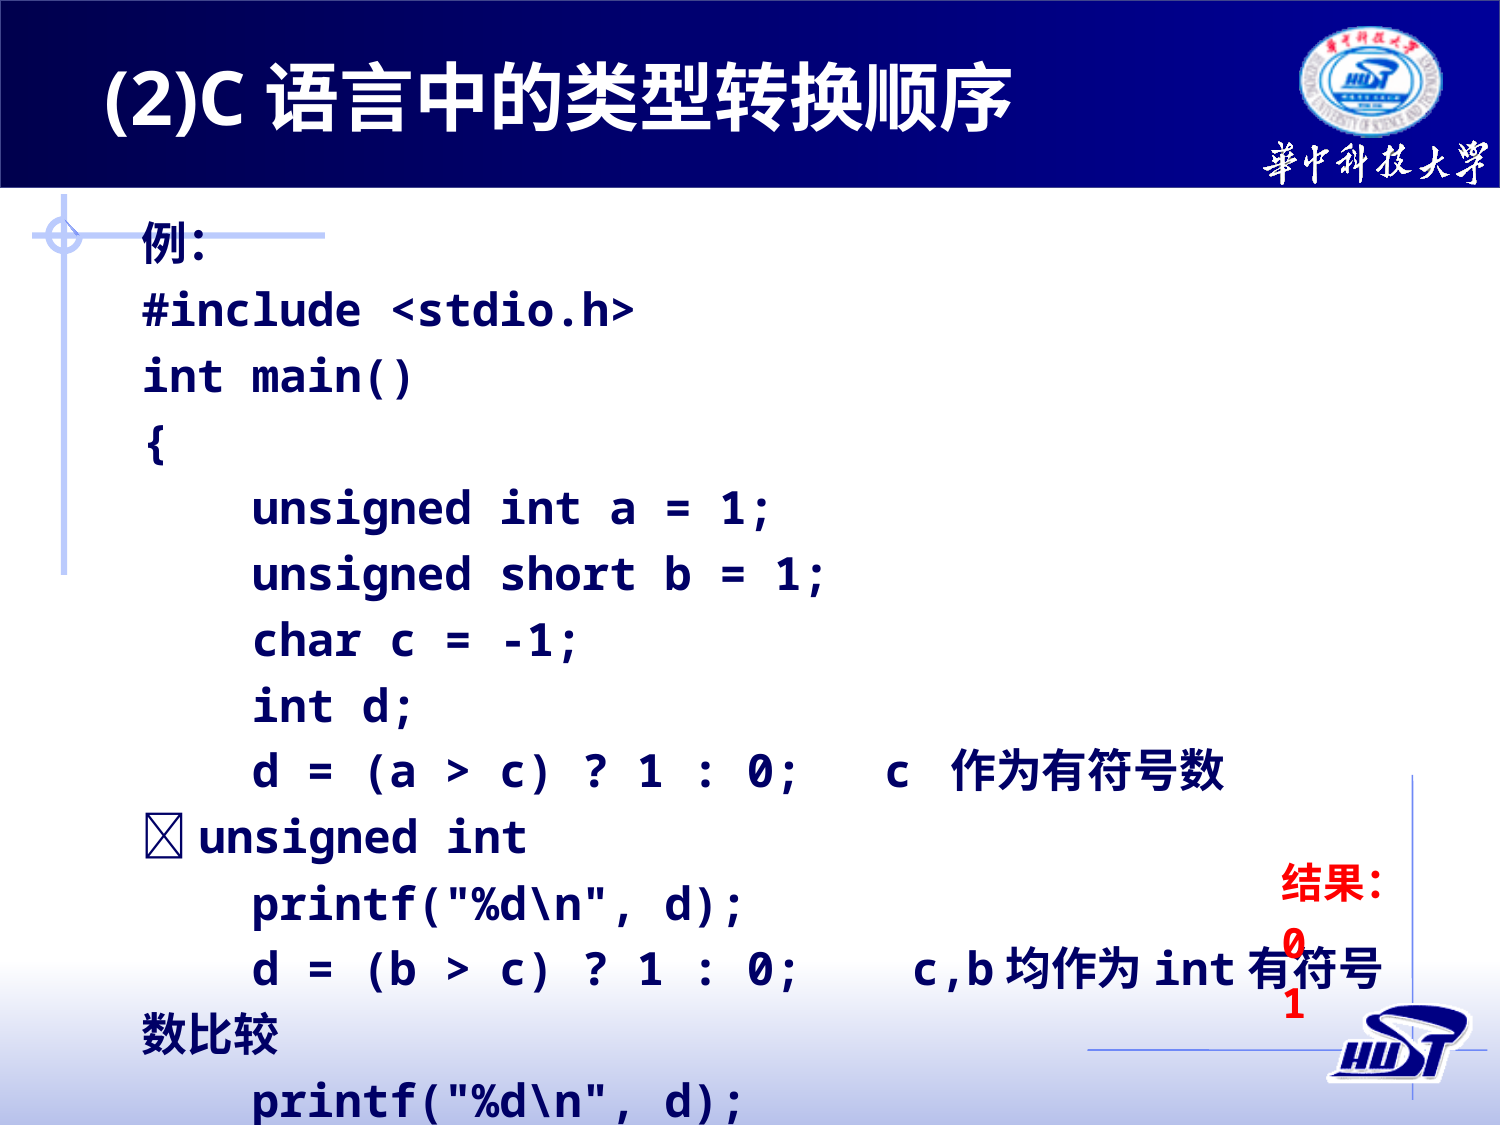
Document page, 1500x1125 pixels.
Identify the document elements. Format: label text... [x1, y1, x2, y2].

picture [1262, 140, 1488, 185]
picture [1299, 26, 1443, 138]
text_box (2)C语言中的类型转换顺序 [89, 42, 1308, 148]
text_box 结果： 0 1 [1210, 839, 1500, 1077]
text_box 例： #include <stdio.h> int main() { unsigned int a = 1; unsigned short b = 1; char c = -1; int d; d = (a > c) ? 1 : 0; c 作为有符号数unsigned int printf("%d\n", d); d = (b > c) ? 1 : 0; c,b均作为int有符号数比较 printf("%d\n", d); } [70, 196, 1430, 1078]
